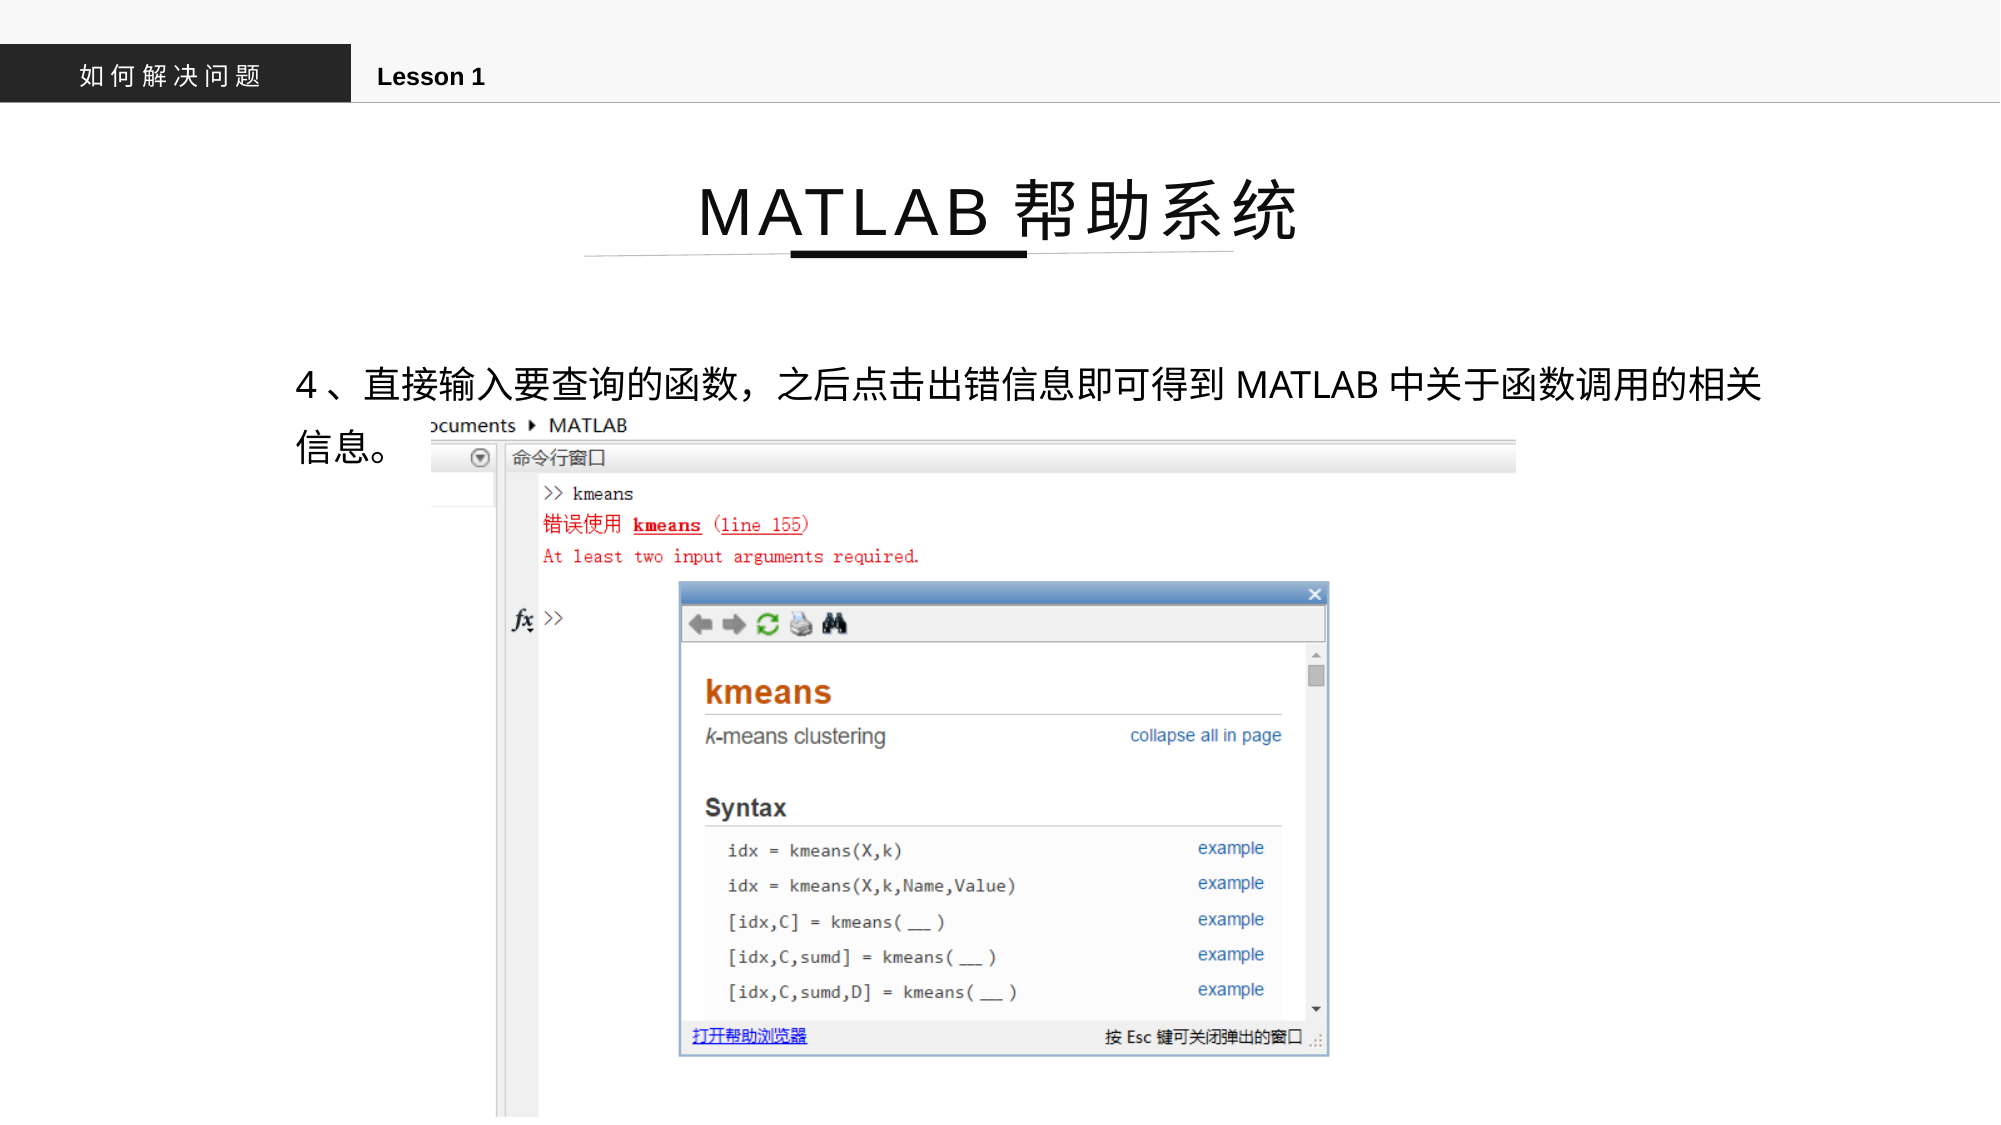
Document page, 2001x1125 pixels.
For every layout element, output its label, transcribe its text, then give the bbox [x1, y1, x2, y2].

picture [431, 411, 1516, 1117]
text_box 如何解决问题 [65, 53, 301, 98]
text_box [908, 251, 1234, 256]
text_box MATLAB帮助系统 [682, 161, 1372, 257]
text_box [584, 252, 909, 257]
text_box 4、直接输入要查询的函数，之后点击出错信息即可得到MATLAB中关于函数调用的相关信息。 [280, 335, 1809, 540]
text_box Lesson 1 [362, 53, 824, 98]
